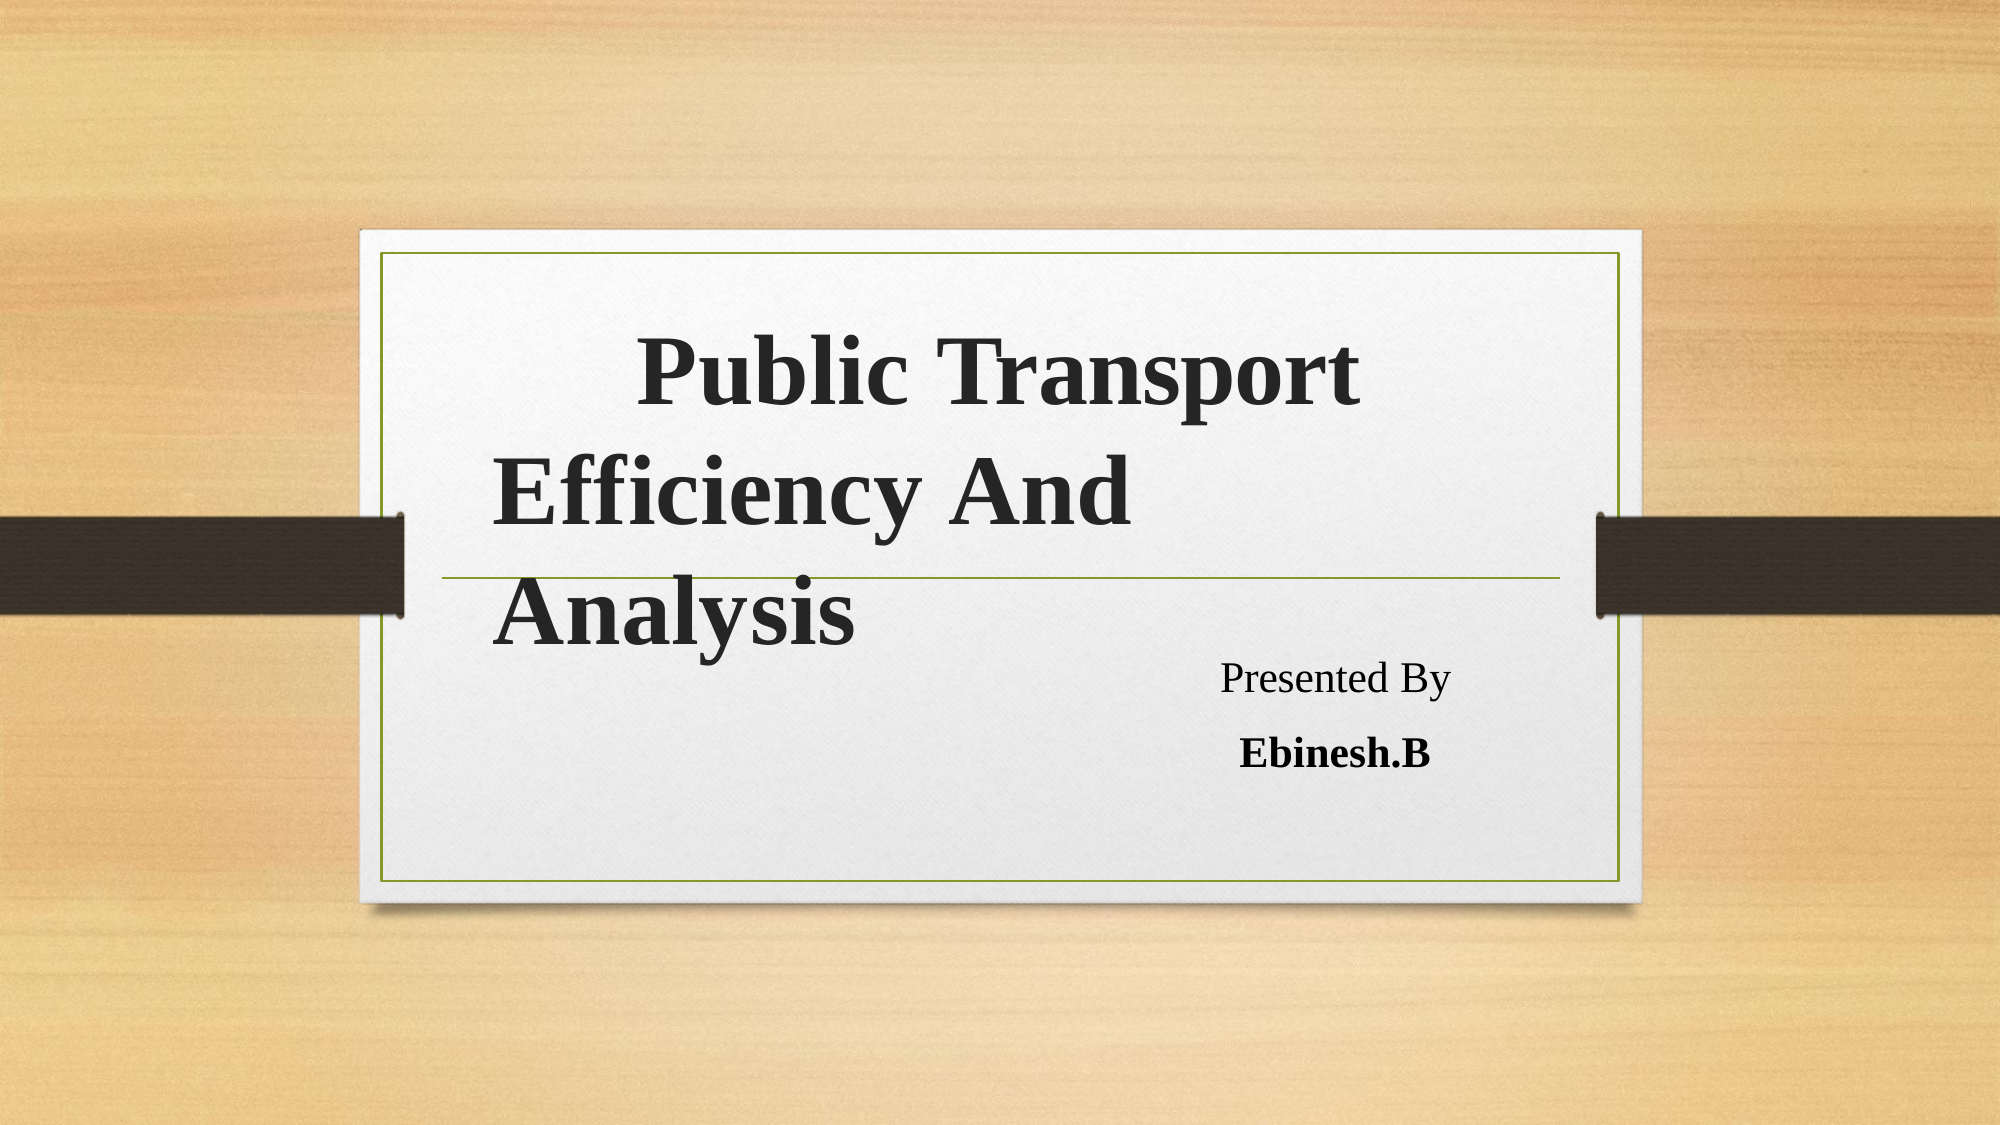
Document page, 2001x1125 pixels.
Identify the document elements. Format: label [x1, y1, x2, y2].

picture [0, 0, 2000, 251]
text_box [0, 251, 2000, 883]
picture [0, 883, 2000, 1125]
